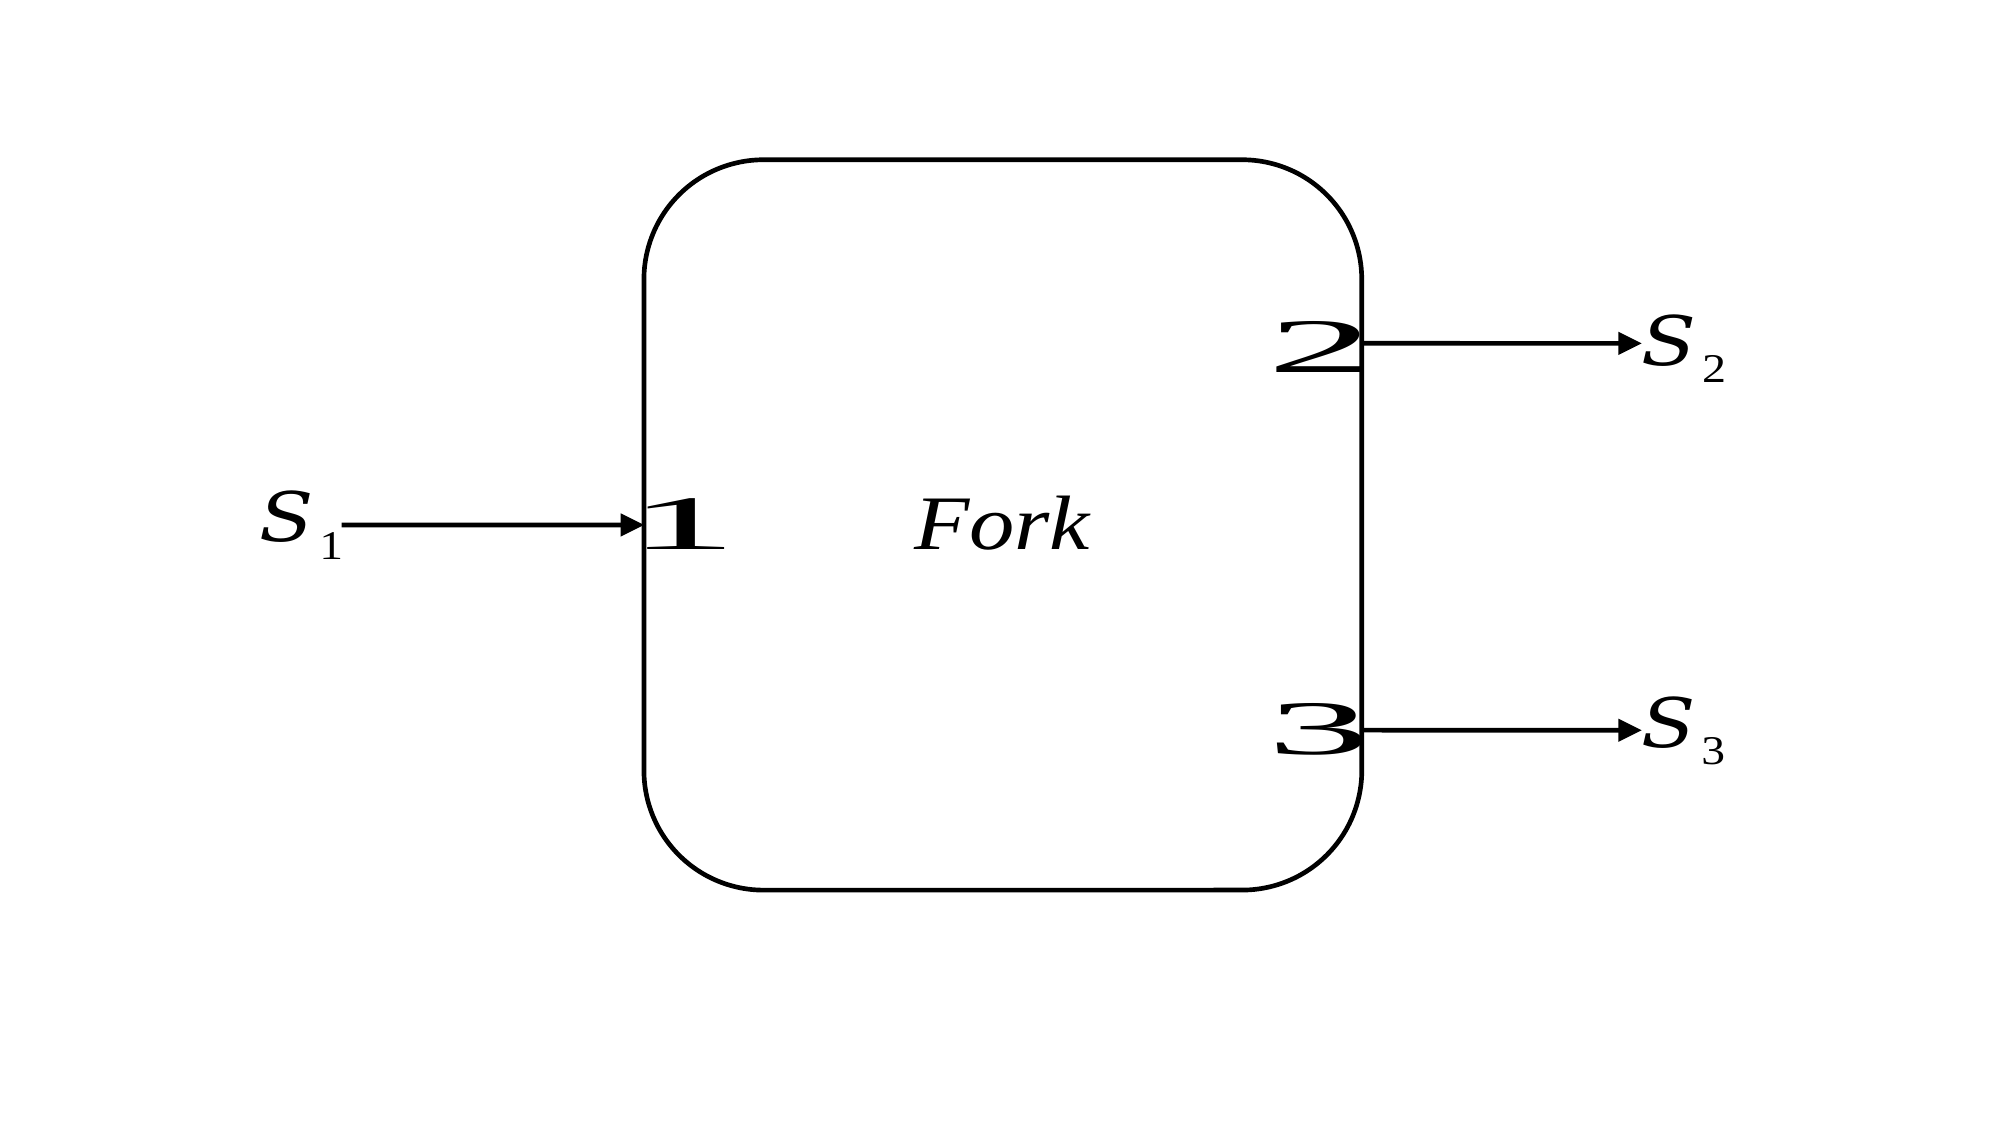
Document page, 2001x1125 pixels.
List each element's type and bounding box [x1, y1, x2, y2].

text_box [341, 159, 1650, 891]
